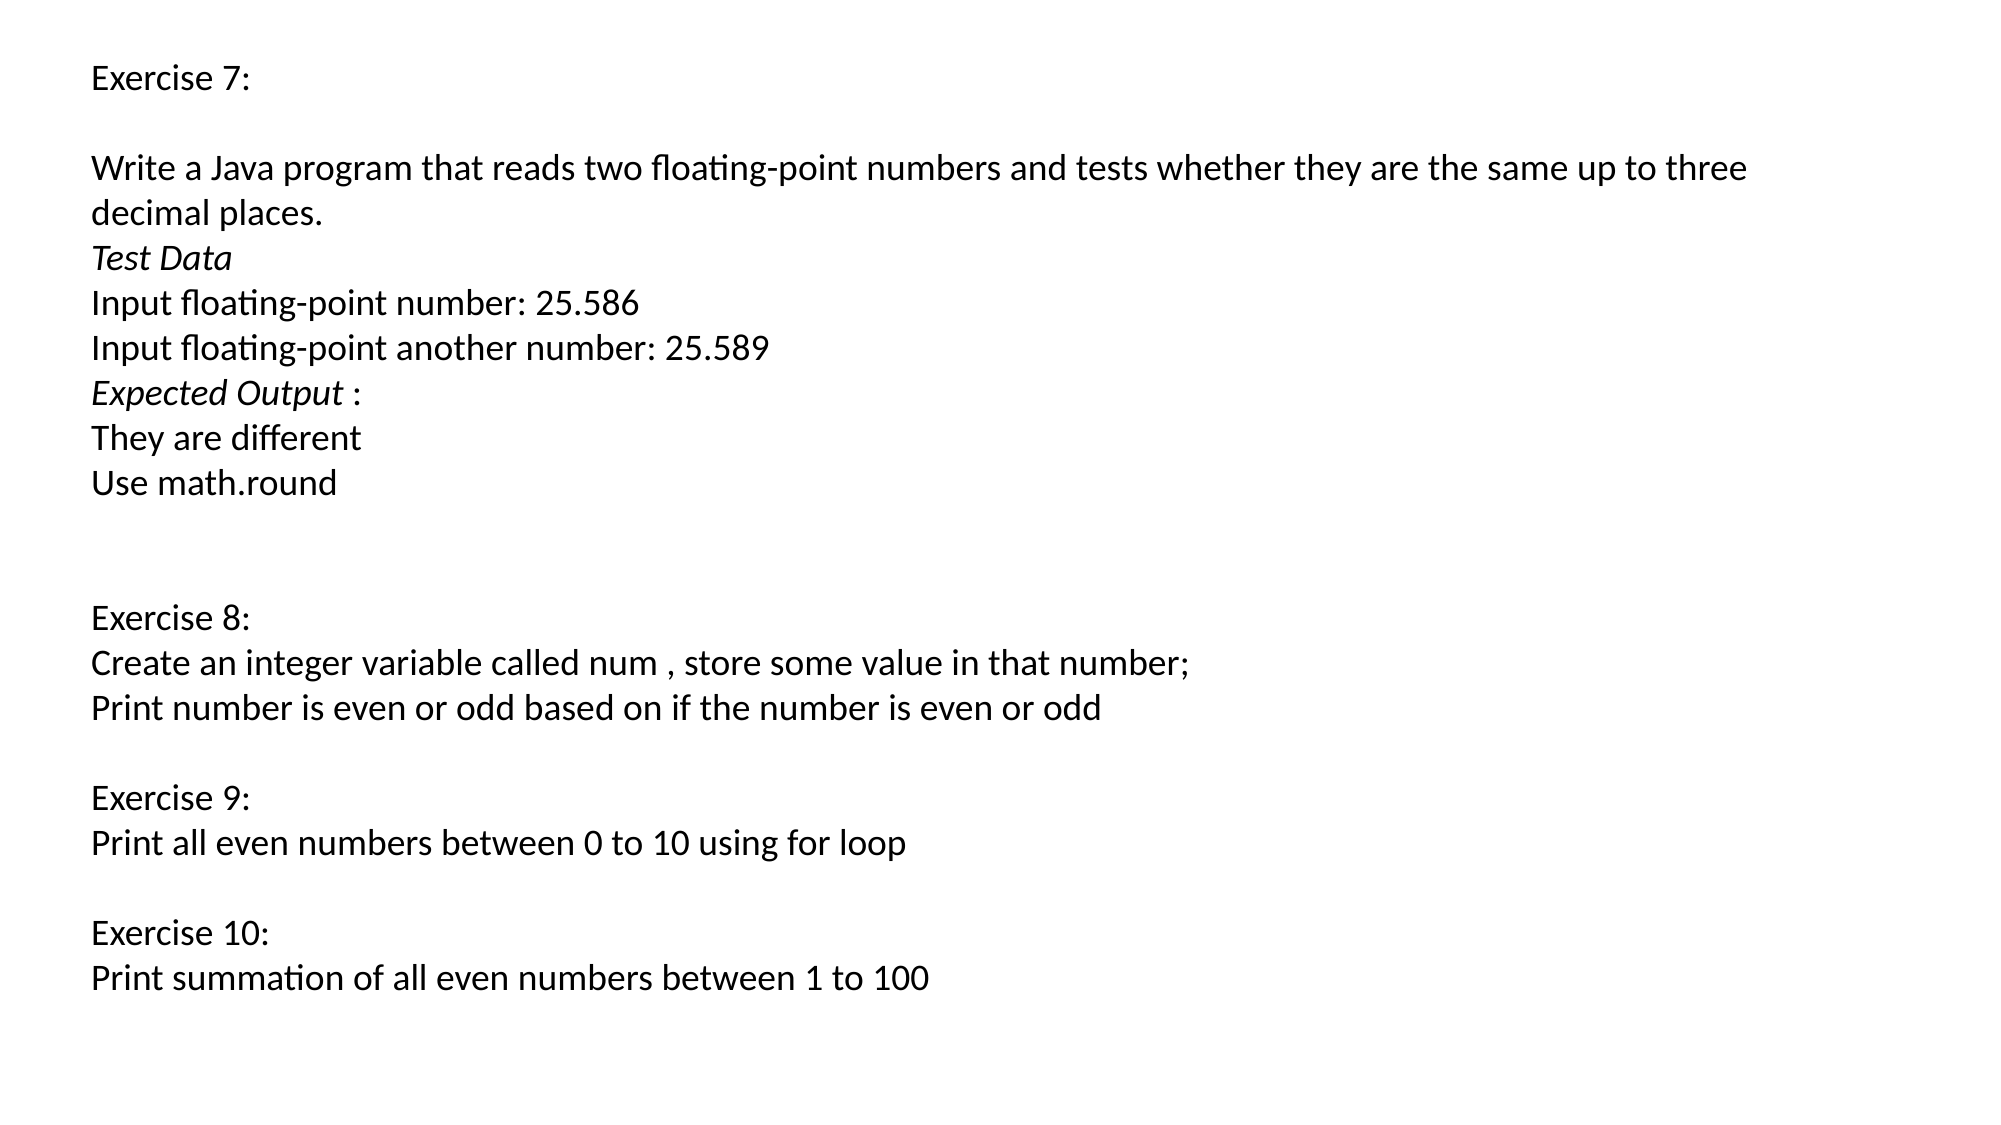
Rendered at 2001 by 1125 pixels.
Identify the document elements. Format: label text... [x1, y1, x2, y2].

text_box Exercise 7: Write a Java program that reads two floating-point numbers and tests whether they are the same up to three decimal places. Test Data Input floating-point number: 25.586 Input floating-point another number: 25.589 Expected Output : They are different Use math.round Exercise 8: Create an integer variable called num , store some value in that number; Print number is even or odd based on if the number is even or odd Exercise 9: Print all even numbers between 0 to 10 using for loop Exercise 10: Print summation of all even numbers between 1 to 100 [76, 45, 1881, 1051]
